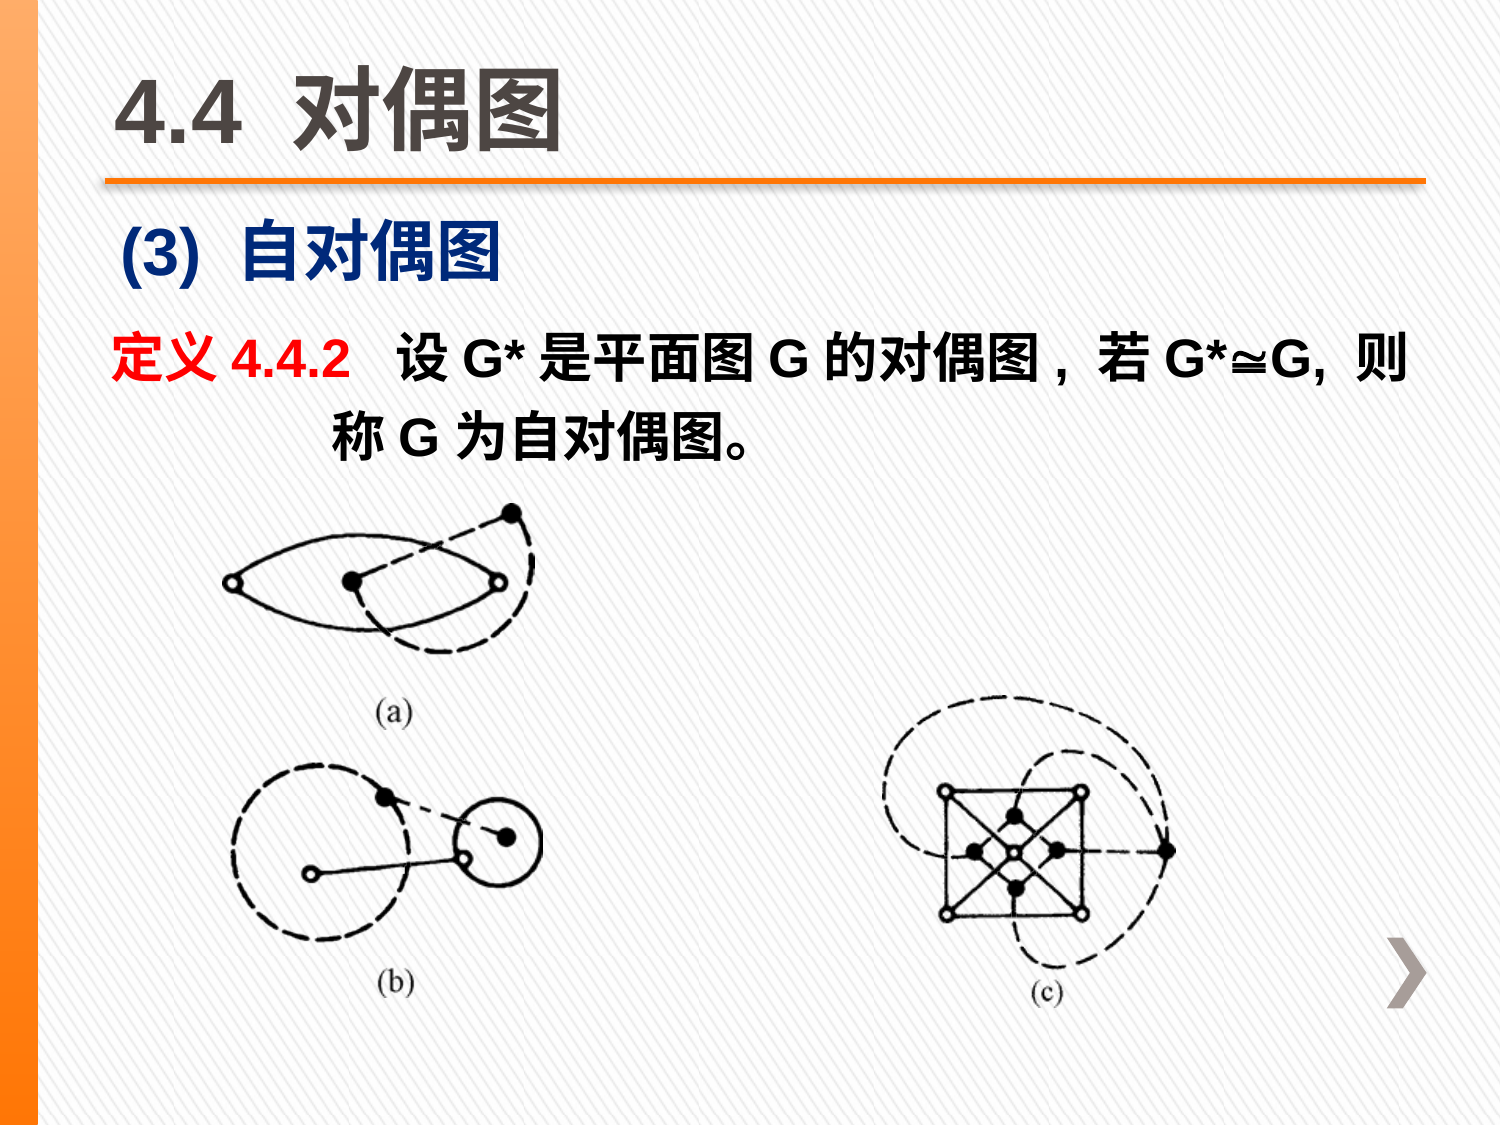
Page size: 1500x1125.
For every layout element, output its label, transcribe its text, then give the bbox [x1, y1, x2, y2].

title 4.4 对偶图 [99, 0, 1422, 170]
text_box (3) 自对偶图 [105, 170, 1287, 331]
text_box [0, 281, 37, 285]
picture [881, 694, 1177, 1008]
picture [229, 761, 543, 998]
text_box 定义4.4.2 设G*是平面图G的对偶图, 若G*G, 则称G为自对偶图。 [110, 310, 1450, 467]
picture [221, 503, 535, 731]
